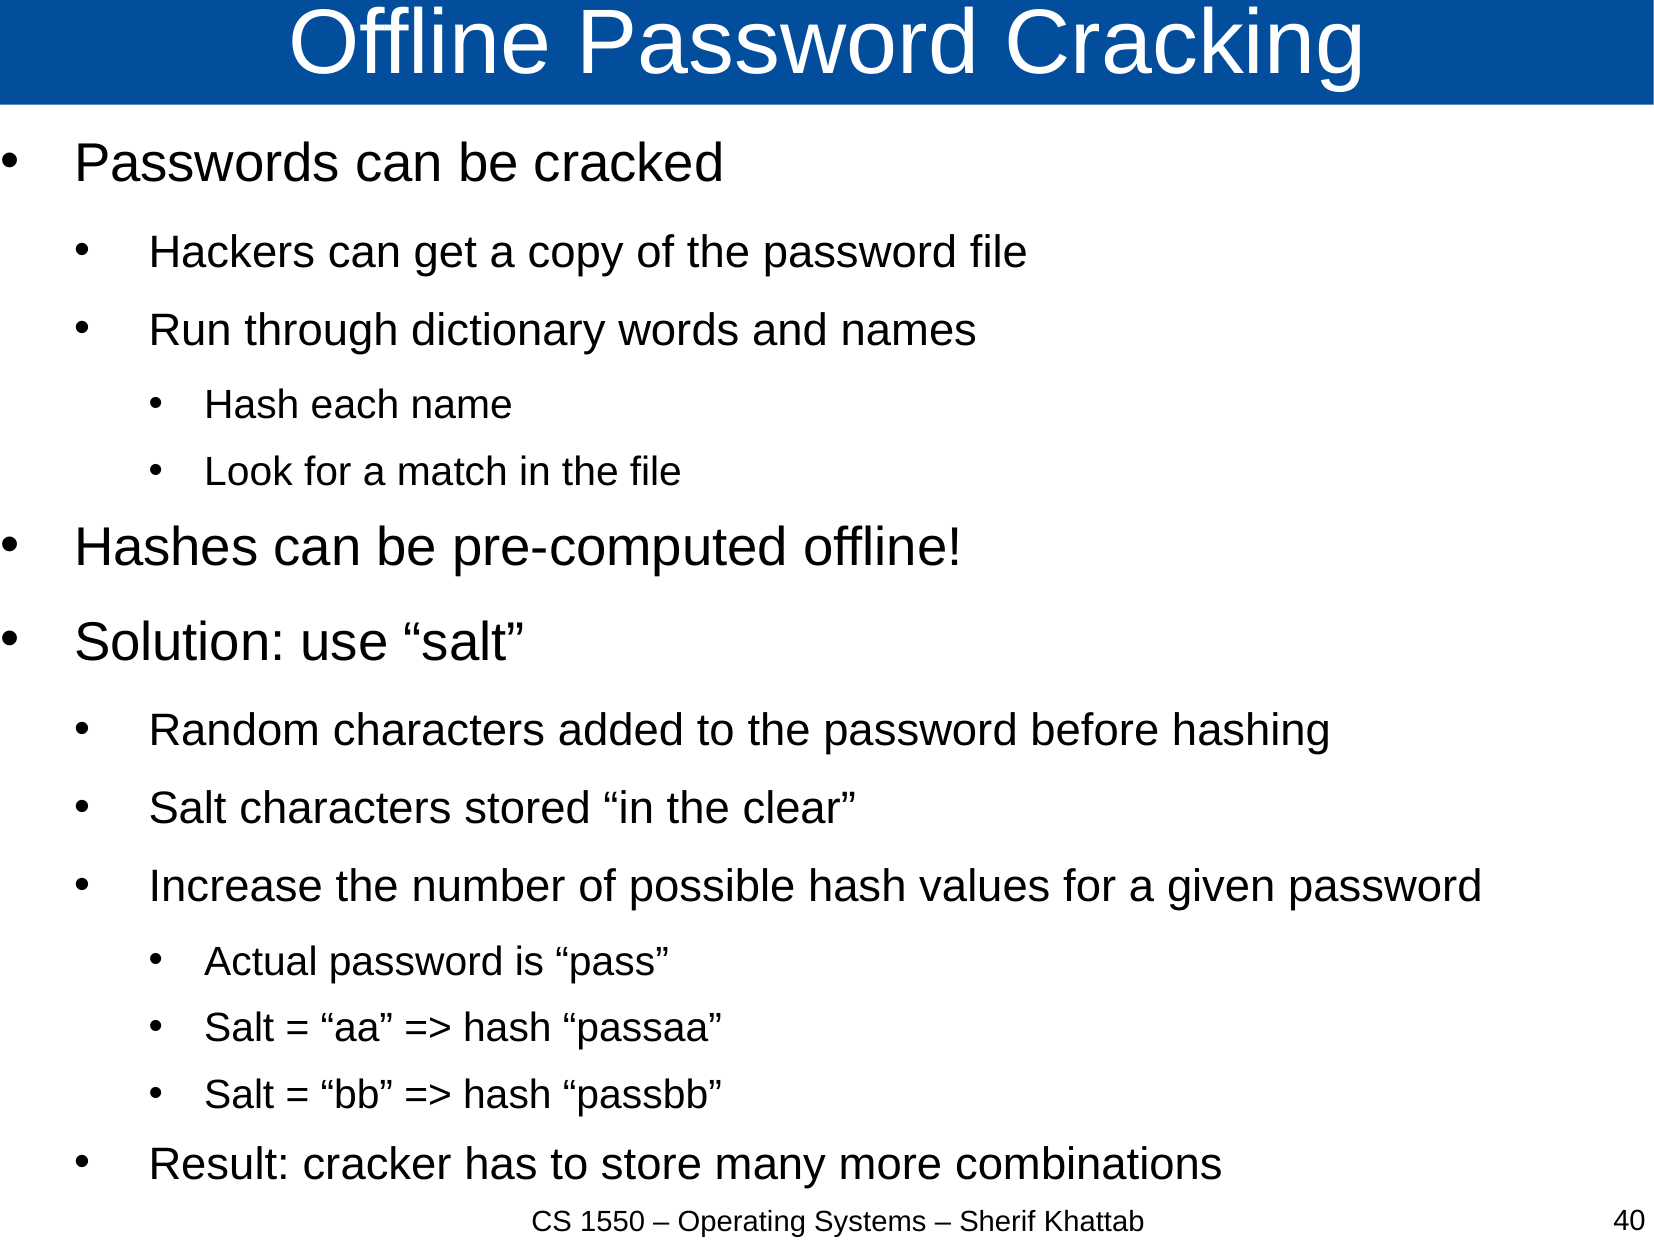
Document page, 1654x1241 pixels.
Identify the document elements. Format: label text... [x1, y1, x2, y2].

list Passwords can be cracked Hackers can get a copy of the password file Run through dictionary words and names Hash each name Look for a match in the file Hashes can be pre-computed offline! Solution: use “salt” Random characters added to the password before hashing Salt characters stored “in the clear” Increase the number of possible hash values for a given password Actual password is “pass” Salt = “aa” => hash “passaa” Salt = “bb” => hash “passbb” Result: cracker has to store many more combinations [0, 127, 1654, 1195]
slide_number 40 [1265, 1200, 1647, 1241]
footer CS 1550 – Operating Systems – Sherif Khattab [460, 1201, 1217, 1241]
title Offline Password Cracking [0, 0, 1654, 105]
